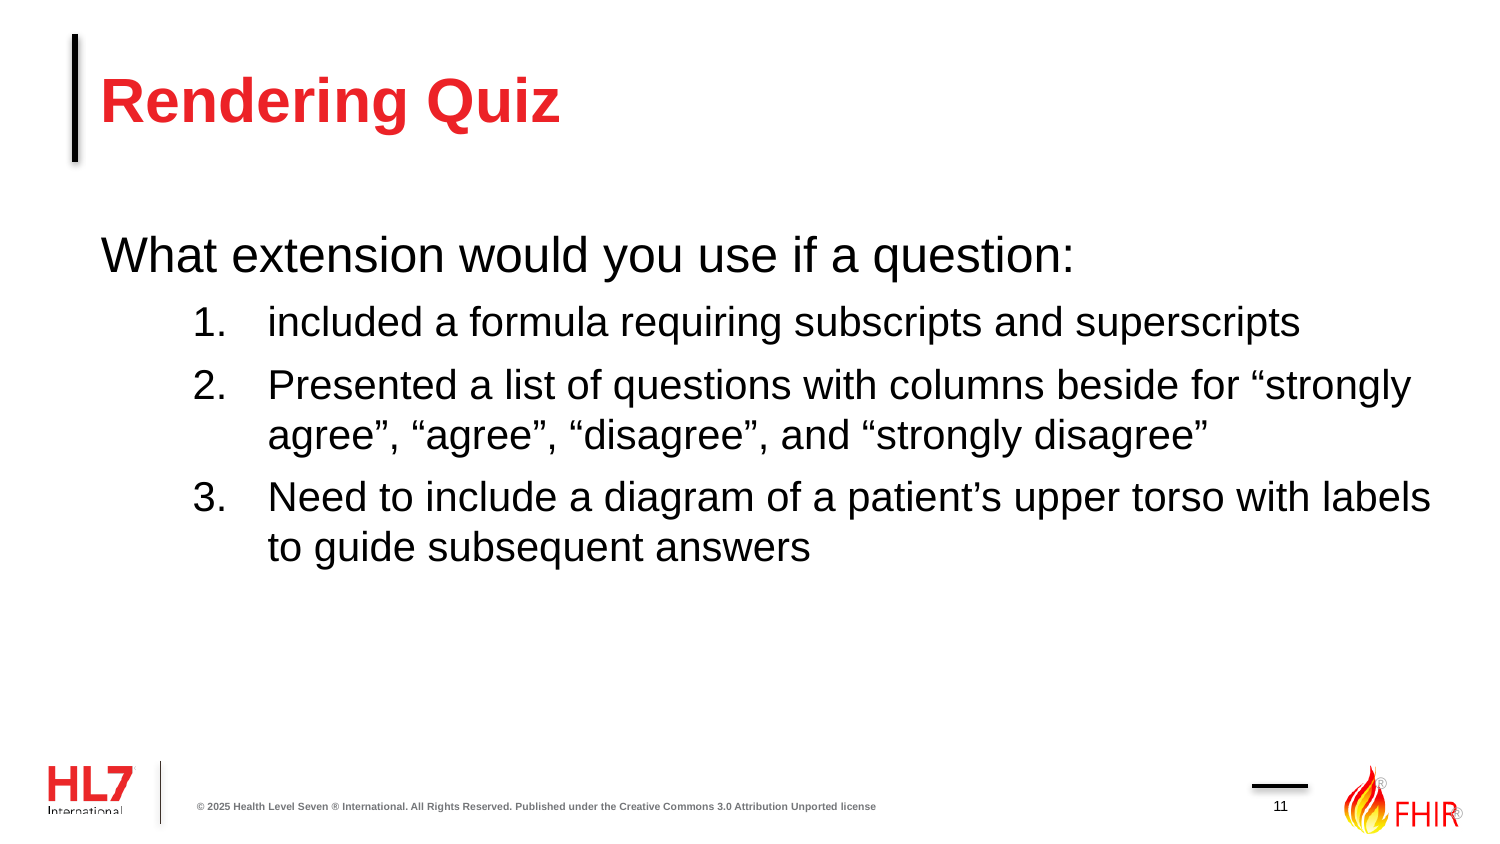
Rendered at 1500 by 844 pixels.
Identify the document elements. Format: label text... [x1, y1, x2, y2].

slide_number 11 [1258, 786, 1304, 814]
picture [1339, 760, 1463, 837]
footer © 2025 Health Level Seven ® International. All Rights Reserved. Published under the Creative Commons 3.0 Attribution Unported license [196, 786, 941, 813]
title Rendering Quiz [100, 33, 1451, 163]
list What extension would you use if a question: included a formula requiring subscripts and superscripts Presented a list of questions with columns beside for “strongly agree”, “agree”, “disagree”, and “strongly disagree” Need to include a diagram of a patient’s upper torso with labels to guide subsequent answers [100, 222, 1451, 731]
